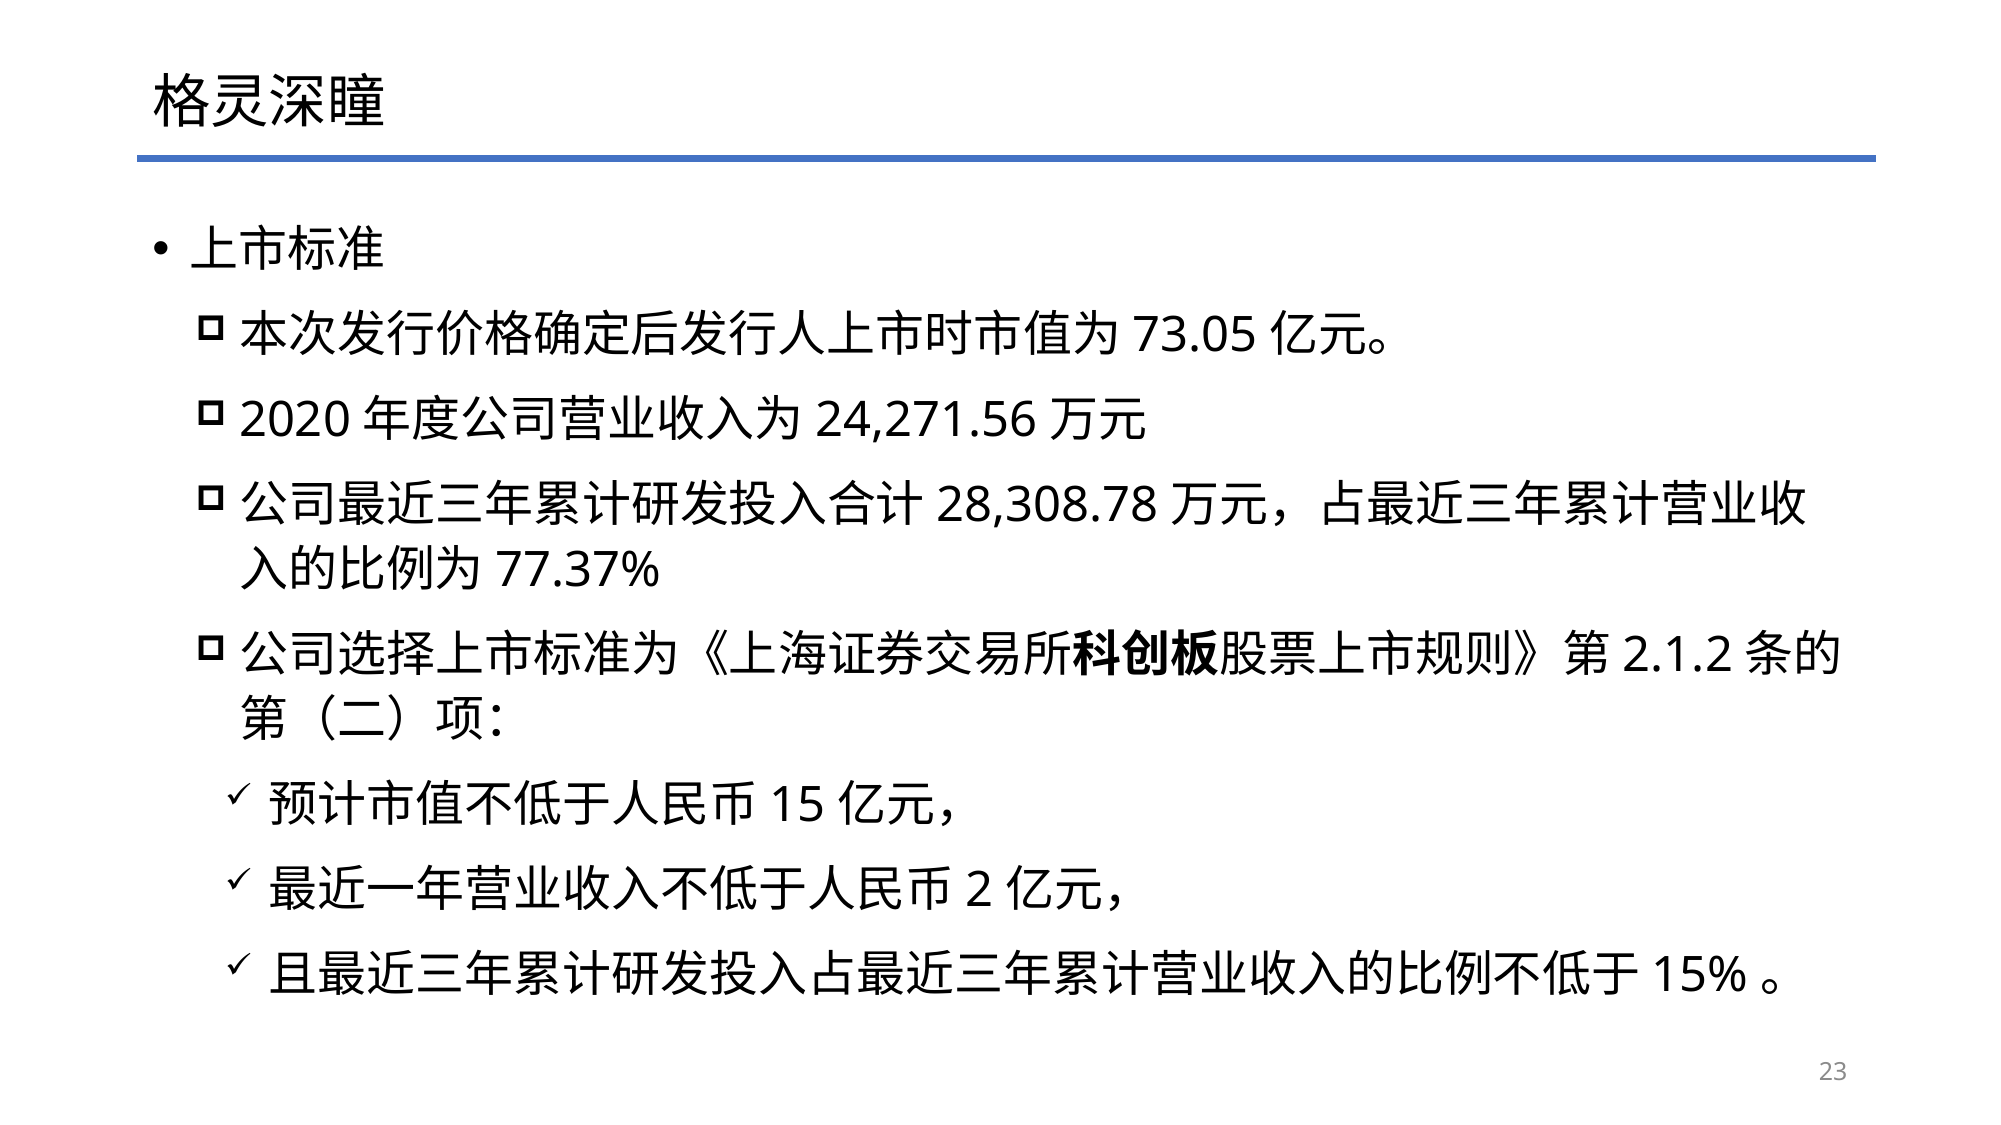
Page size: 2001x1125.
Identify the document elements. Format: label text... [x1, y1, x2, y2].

slide_number 23 [1412, 1042, 1863, 1103]
title 格灵深瞳 [137, 59, 1863, 147]
list 上市标准 本次发行价格确定后发行人上市时市值为73.05亿元。 2020年度公司营业收入为24,271.56万元 公司最近三年累计研发投入合计28,308.78万元，占最近三年累计营业收入的比例为77.37% 公司选择上市标准为《上海证券交易所科创板股票上市规则》第2.1.2条的第（二）项： 预计市值不低于人民币15亿元， 最近一年营业收入不低于人民币2亿元， 且最近三年累计研发投入占最近三年累计营业收入的比例不低于15%。 [137, 204, 1863, 1014]
